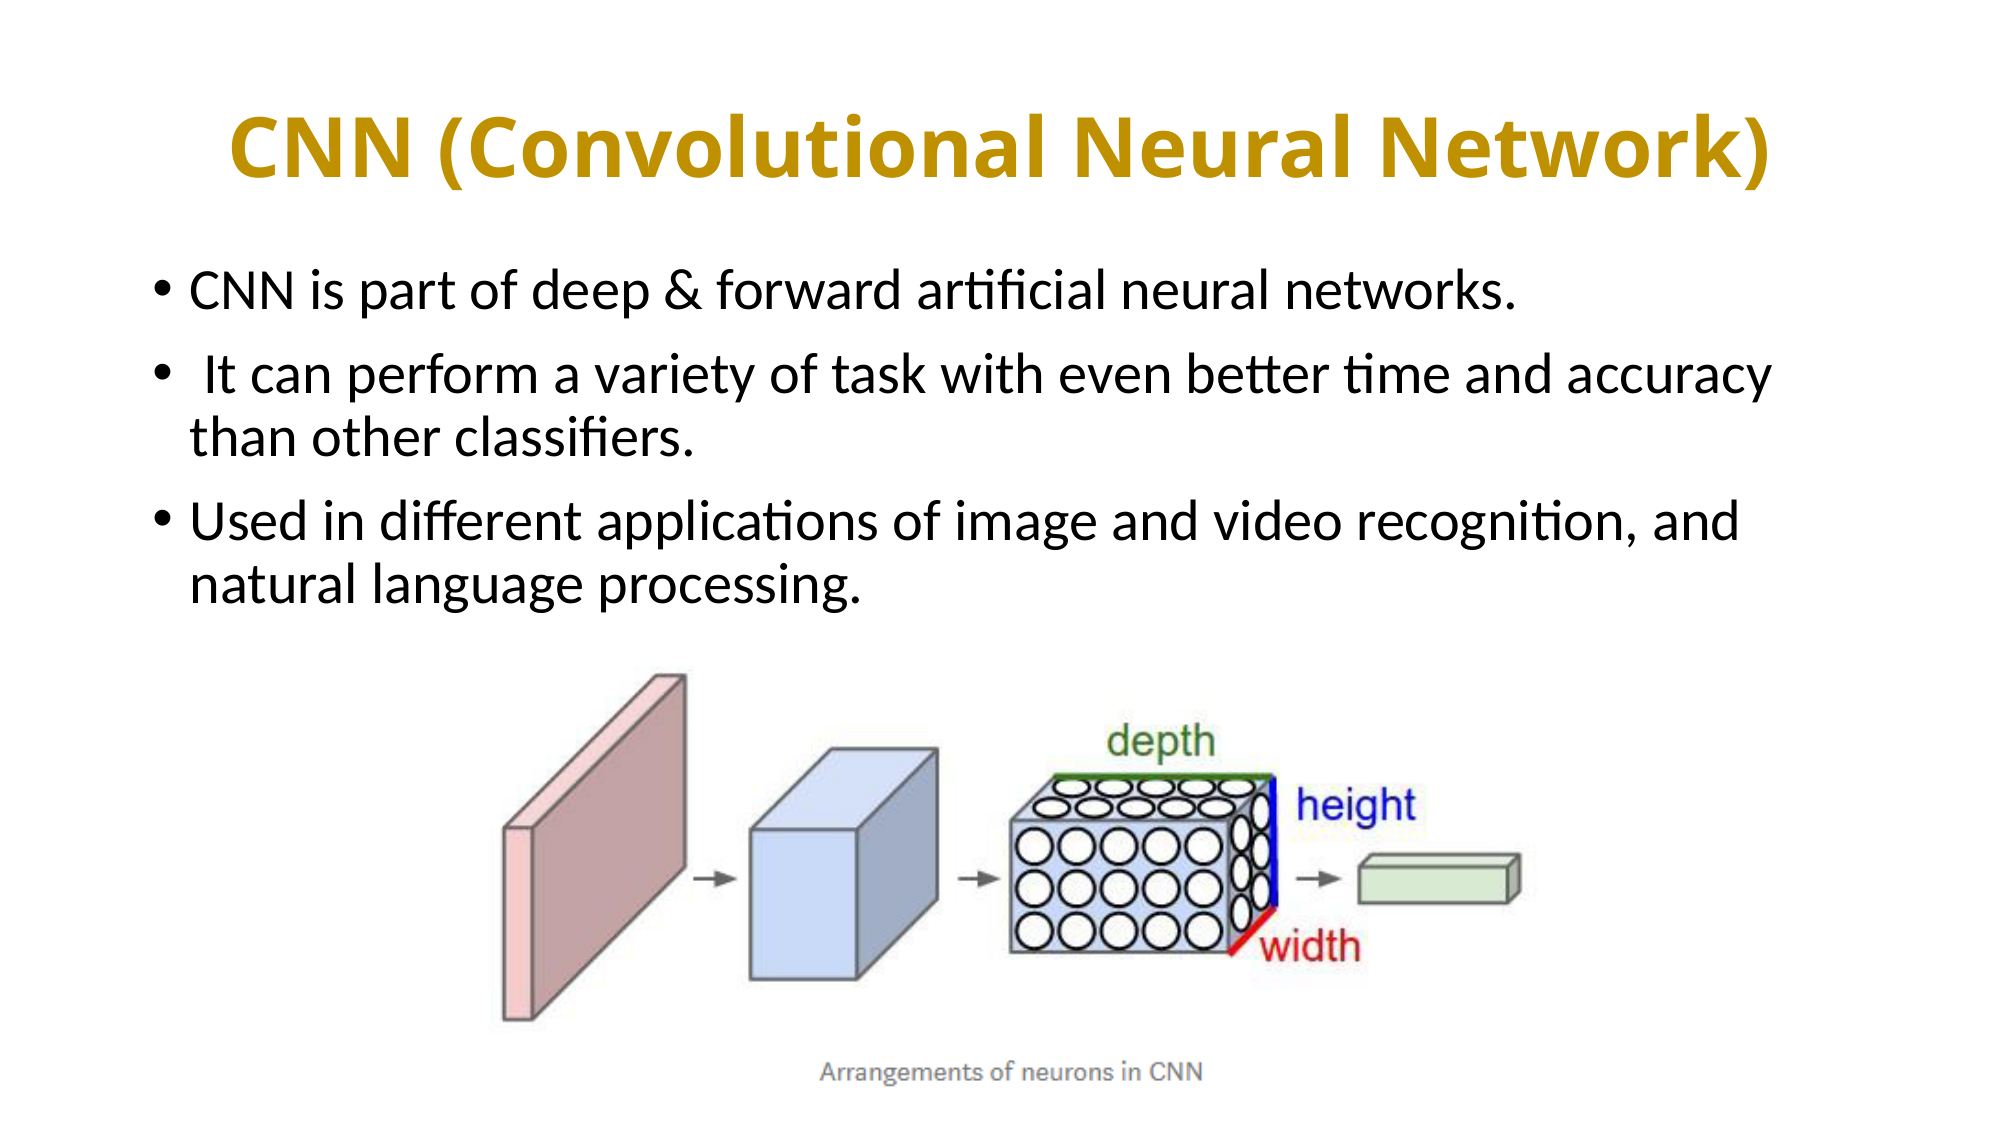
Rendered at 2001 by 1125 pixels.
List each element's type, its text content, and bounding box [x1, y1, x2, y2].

title CNN (Convolutional Neural Network) [137, 59, 1863, 241]
list CNN is part of deep & forward artificial neural networks. It can perform a variety of task with even better time and accuracy than other classifiers. Used in different applications of image and video recognition, and natural language processing. [137, 252, 1863, 637]
picture [393, 615, 1607, 1125]
